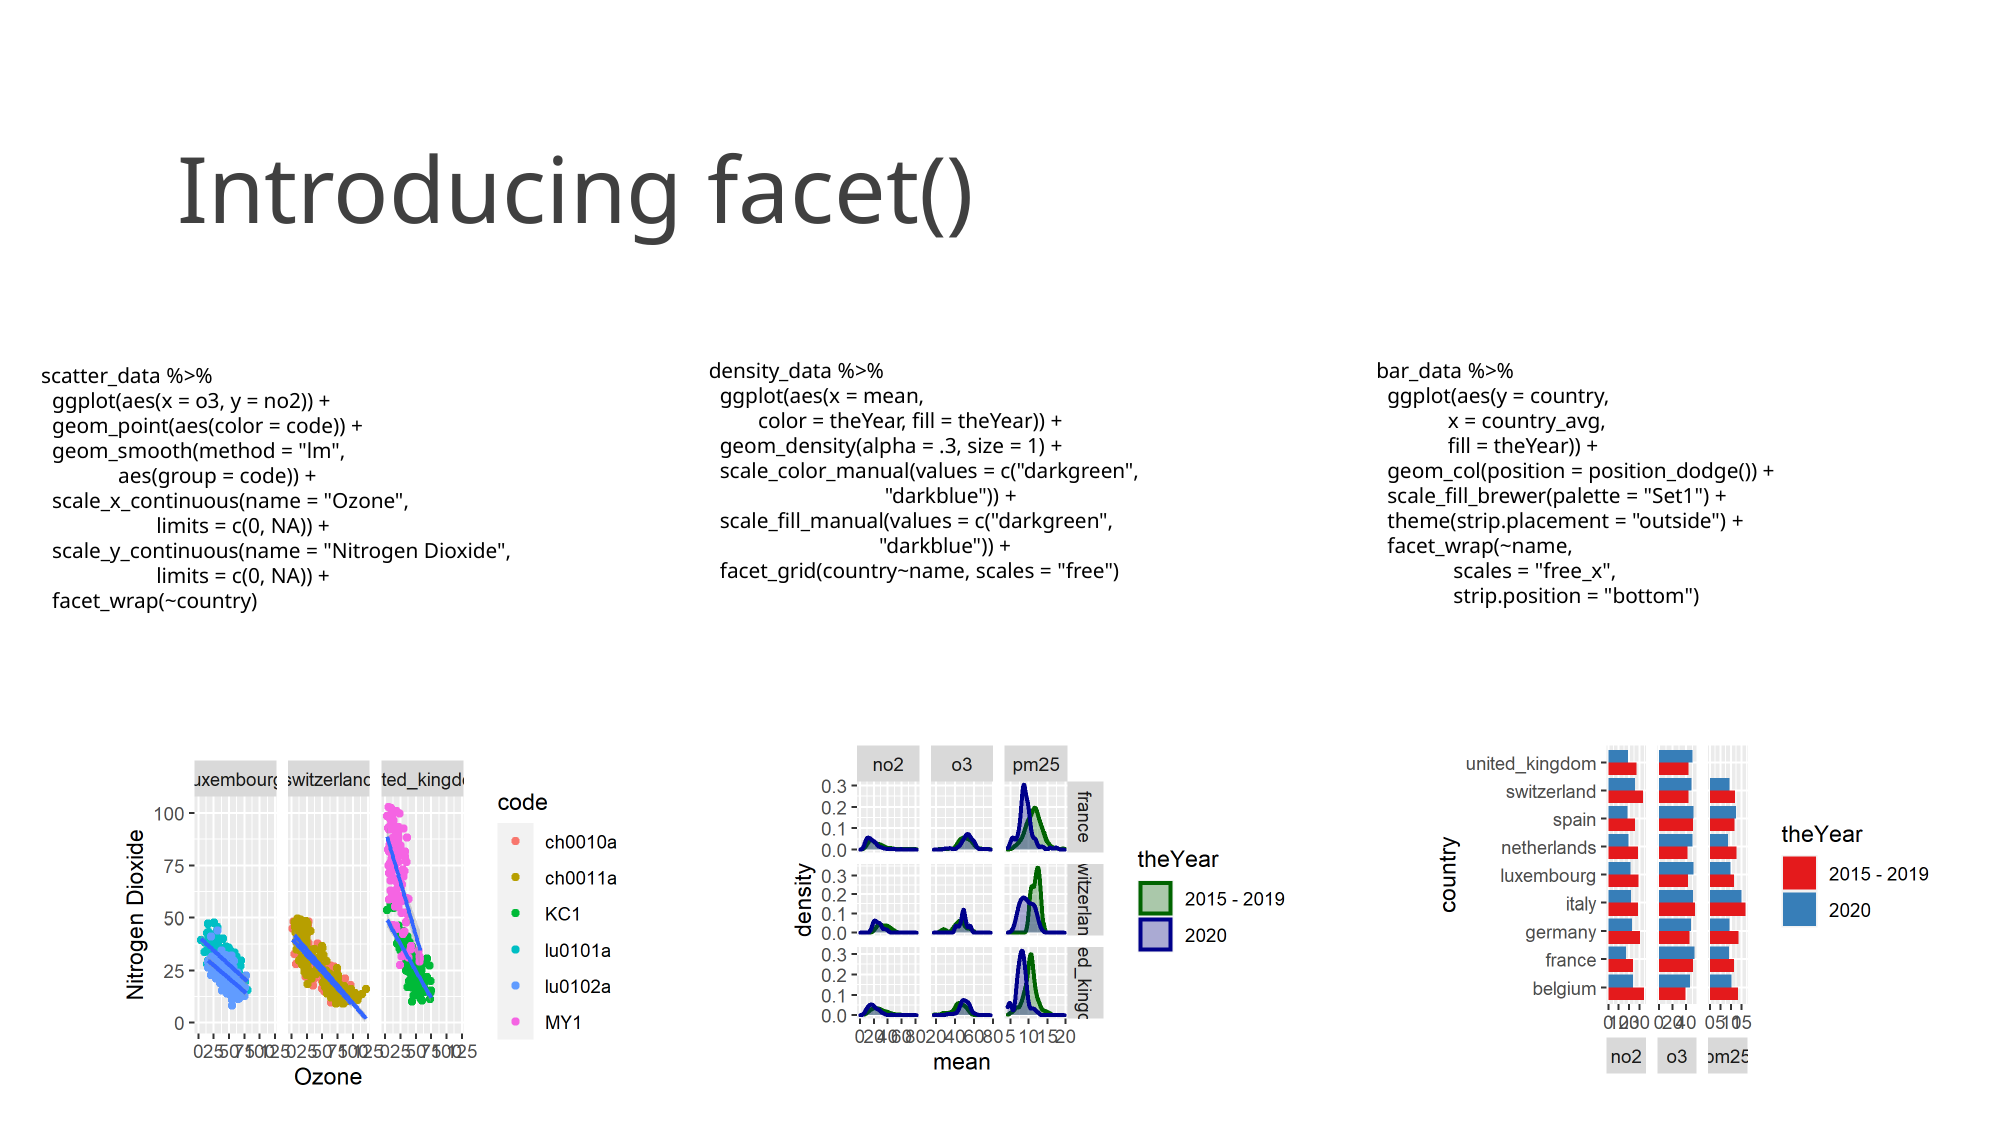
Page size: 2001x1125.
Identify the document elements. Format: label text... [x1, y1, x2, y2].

text_box density_data %>% ggplot(aes(x = mean, color = theYear, fill = theYear)) + geom_density(alpha = .3, size = 1) + scale_color_manual(values = c("darkgreen", "darkblue")) + scale_fill_manual(values = c("darkgreen", "darkblue")) + facet_grid(country~name, scales = "free") [693, 350, 1396, 590]
text_box Introducing facet() [162, 84, 1888, 303]
text_box bar_data %>% ggplot(aes(y = country, x = country_avg, fill = theYear)) + geom_col(position = position_dodge()) + scale_fill_brewer(palette = "Set1") + theme(strip.placement = "outside") + facet_wrap(~name, scales = "free_x", strip.position = "bottom") [1361, 350, 2000, 615]
picture [782, 733, 1308, 1085]
picture [114, 748, 640, 1100]
text_box scatter_data %>% ggplot(aes(x = o3, y = no2)) + geom_point(aes(color = code)) + geom_smooth(method = "lm", aes(group = code)) + scale_x_continuous(name = "Ozone", limits = c(0, NA)) + scale_y_continuous(name = "Nitrogen Dioxide", limits = c(0, NA)) + facet_wrap(~country) [26, 355, 728, 620]
picture [1426, 733, 1953, 1085]
